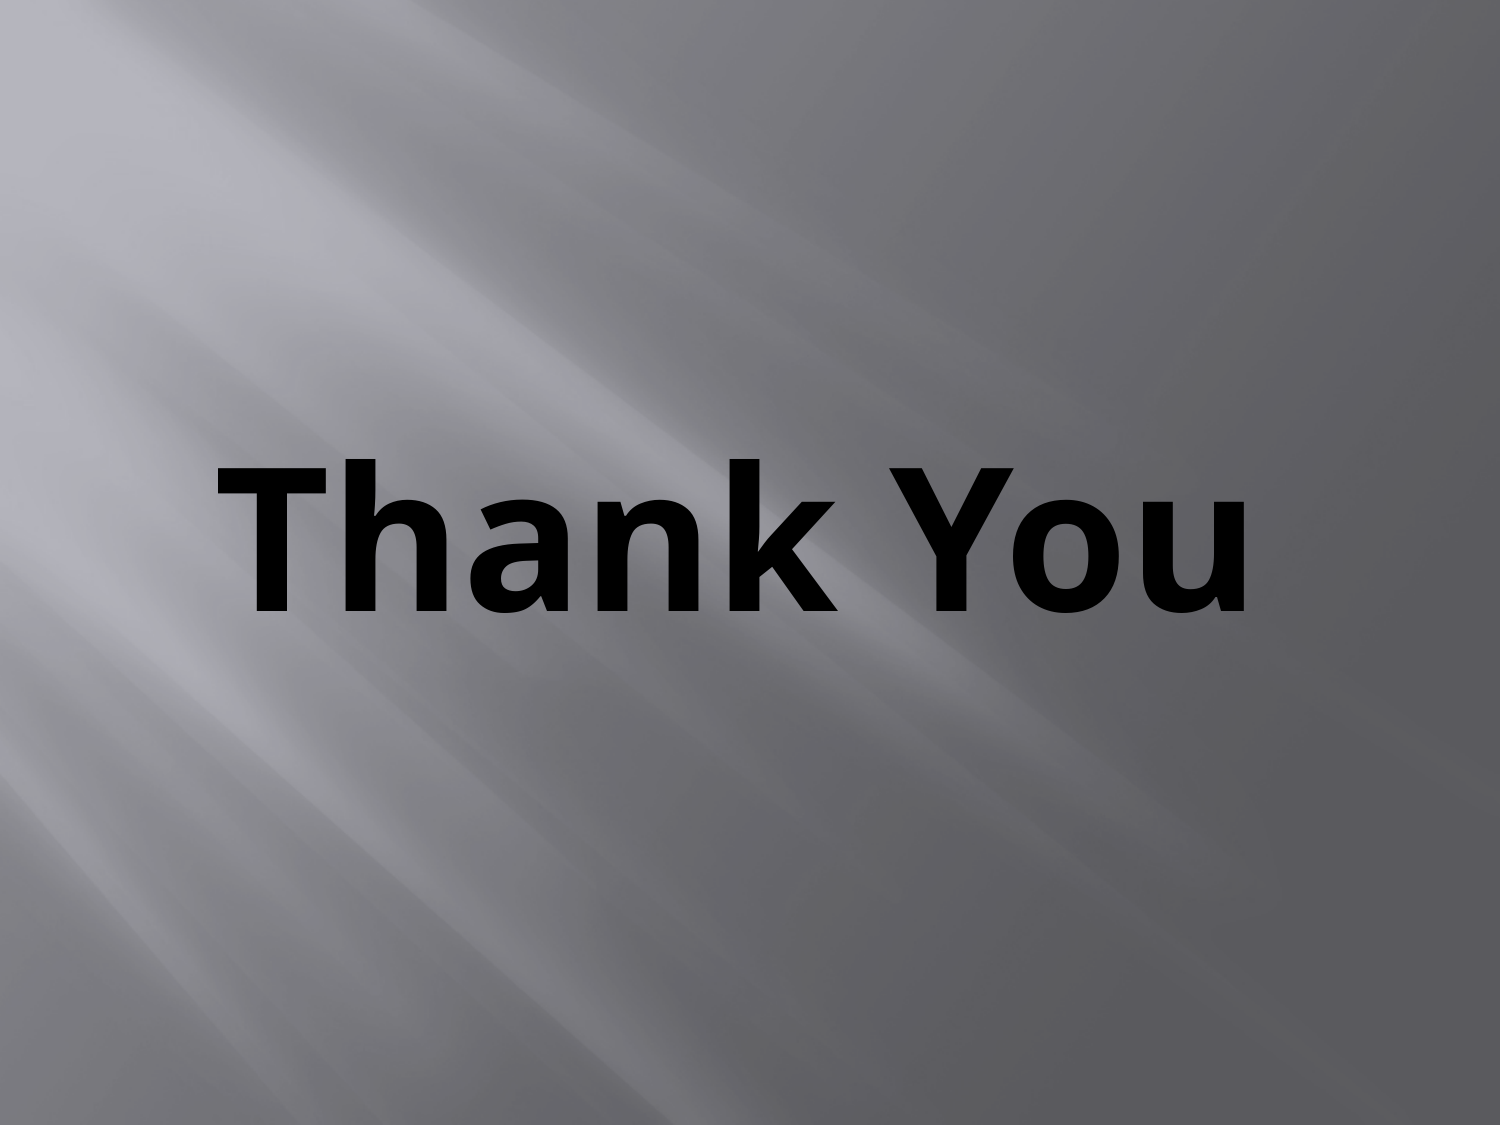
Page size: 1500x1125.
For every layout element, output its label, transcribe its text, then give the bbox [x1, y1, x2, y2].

title Thank You [62, 437, 1413, 625]
